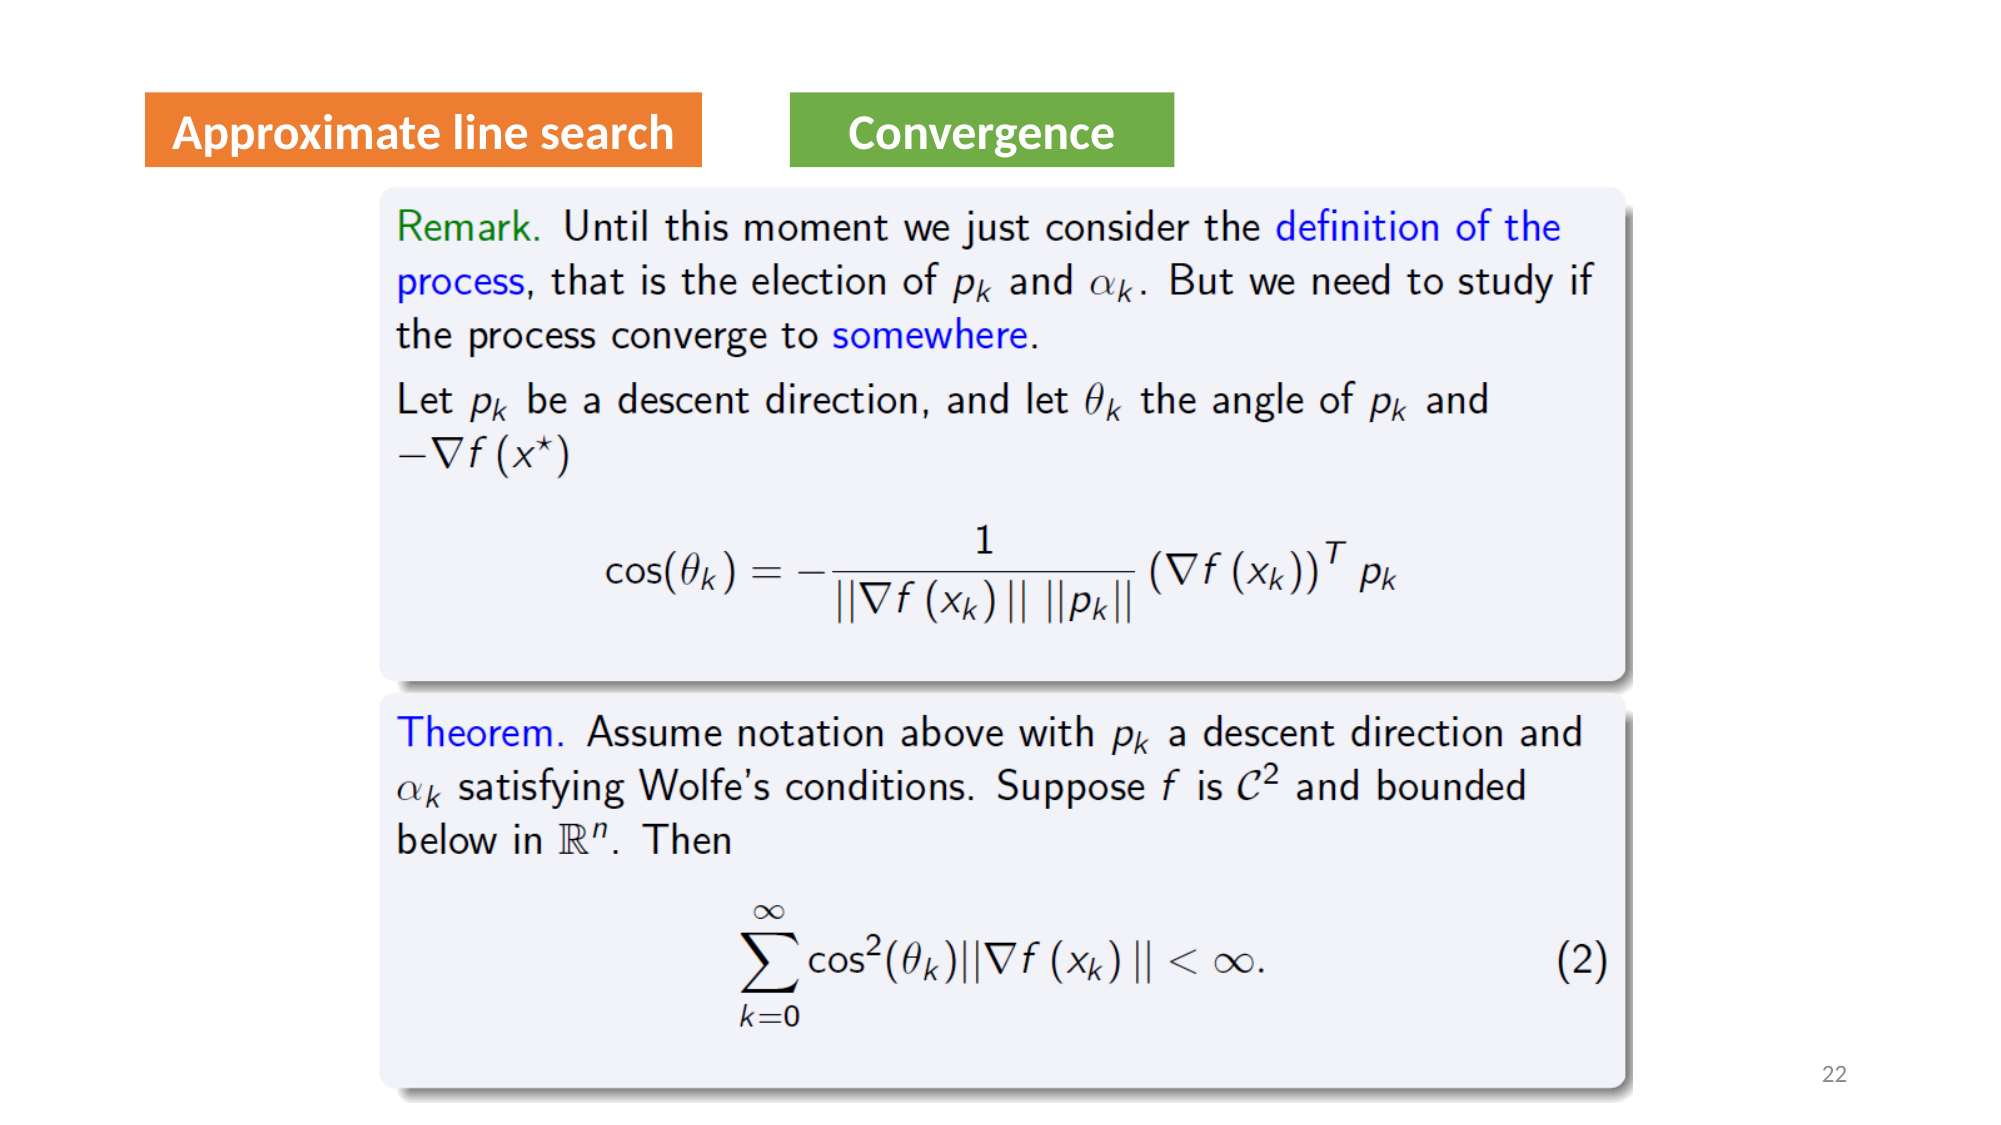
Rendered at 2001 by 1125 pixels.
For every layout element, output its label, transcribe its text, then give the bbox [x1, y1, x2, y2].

text_box Convergence [789, 92, 1175, 168]
picture [367, 182, 1633, 1103]
slide_number 22 [1633, 1042, 1863, 1103]
text_box Approximate line search [145, 92, 702, 168]
